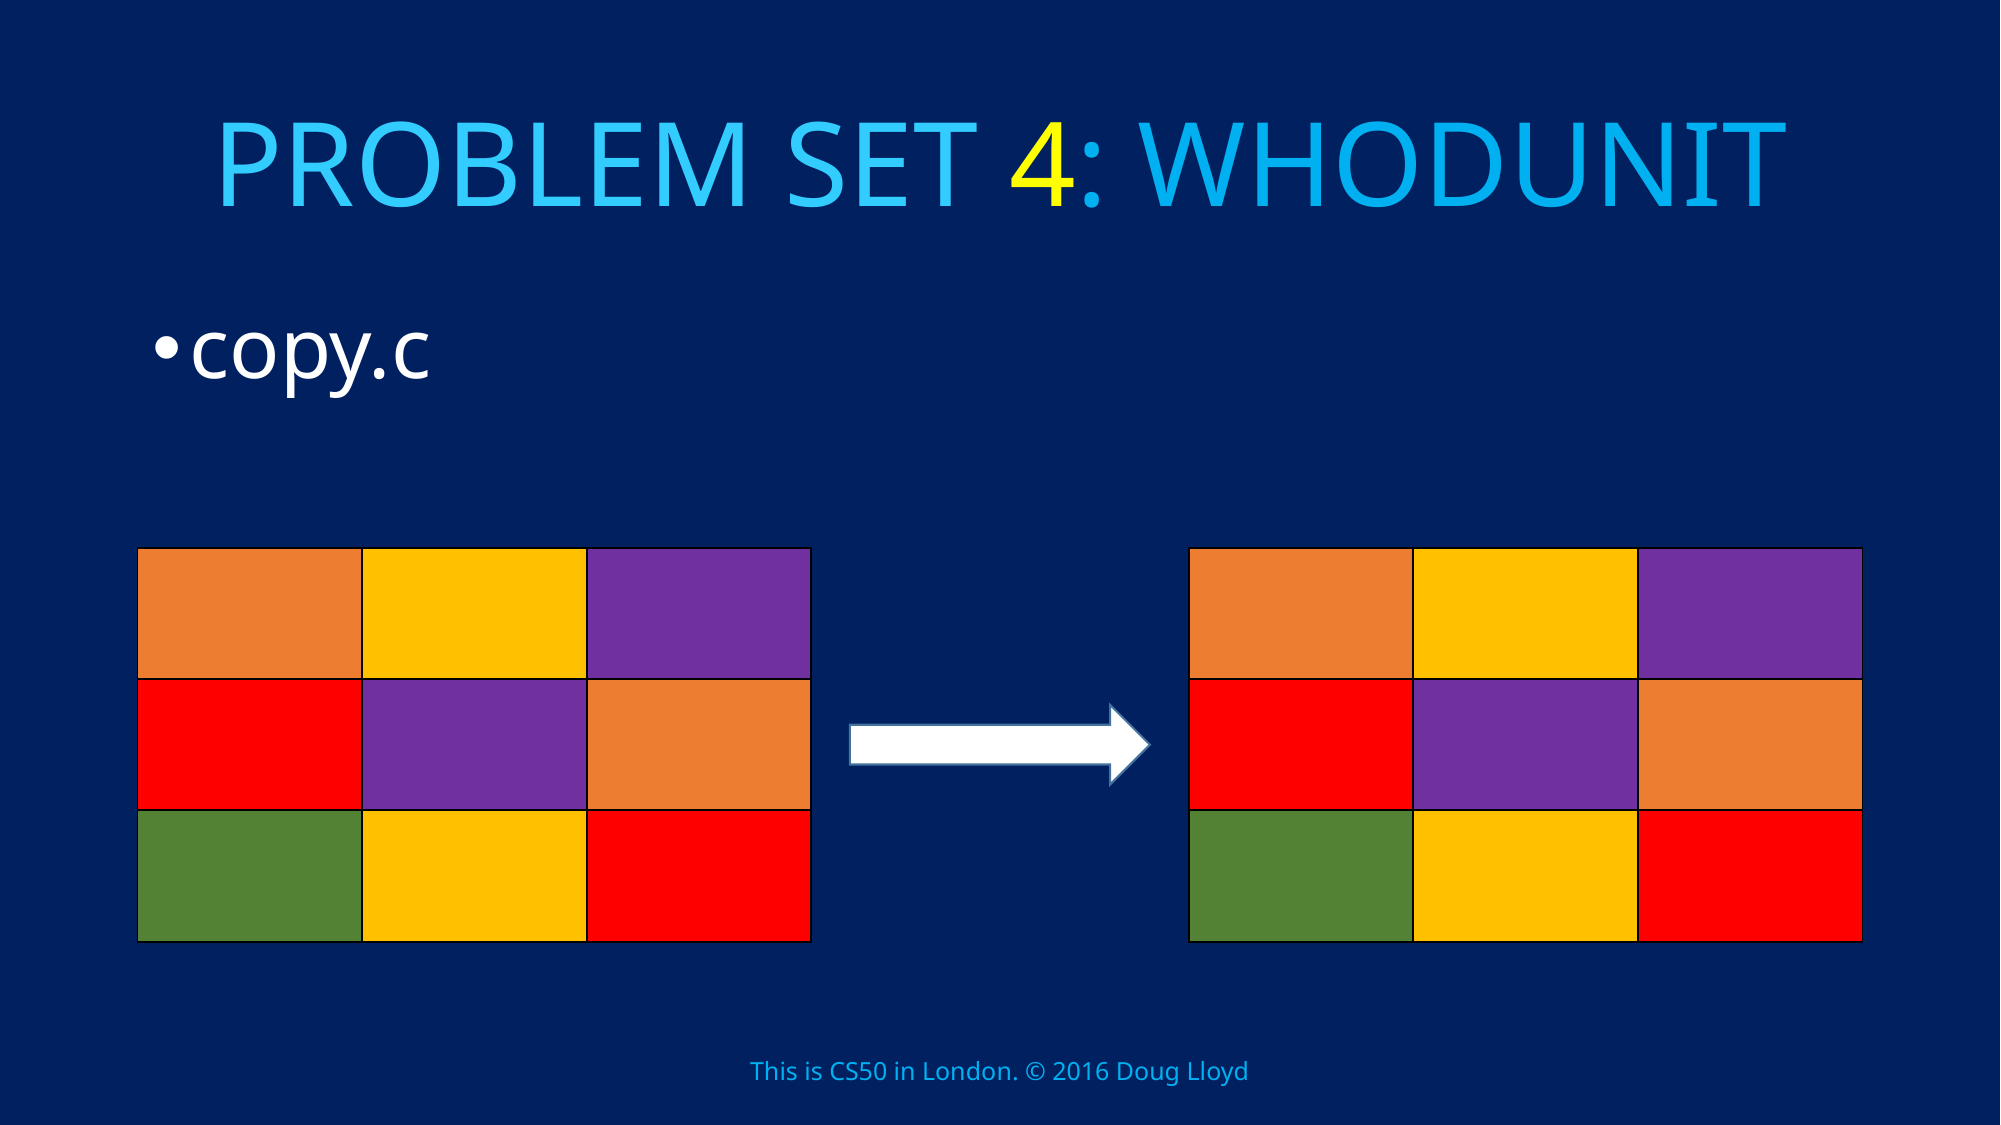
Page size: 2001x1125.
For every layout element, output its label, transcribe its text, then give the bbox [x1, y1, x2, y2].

table_cell [588, 680, 810, 809]
table_header [1414, 549, 1637, 678]
table_cell [1190, 680, 1412, 809]
table_cell [363, 811, 586, 941]
table_cell [1639, 680, 1862, 809]
table_header [1190, 549, 1412, 678]
table_cell [138, 811, 361, 941]
table_header [588, 549, 810, 678]
table_cell [1414, 811, 1637, 941]
table_header [363, 549, 586, 678]
list copy.c [137, 299, 1863, 1014]
footer This is CS50 in London. © 2016 Doug Lloyd [662, 1042, 1338, 1103]
table_cell [138, 680, 361, 809]
text_box [848, 702, 1152, 787]
table_header [138, 549, 361, 678]
table_cell [1190, 811, 1412, 941]
table_header [1639, 549, 1862, 678]
table_cell [1414, 680, 1637, 809]
table_cell [363, 680, 586, 809]
table_cell [588, 811, 810, 941]
table_cell [1639, 811, 1862, 941]
title PROBLEM SET 4: WHODUNIT [137, 59, 1863, 278]
